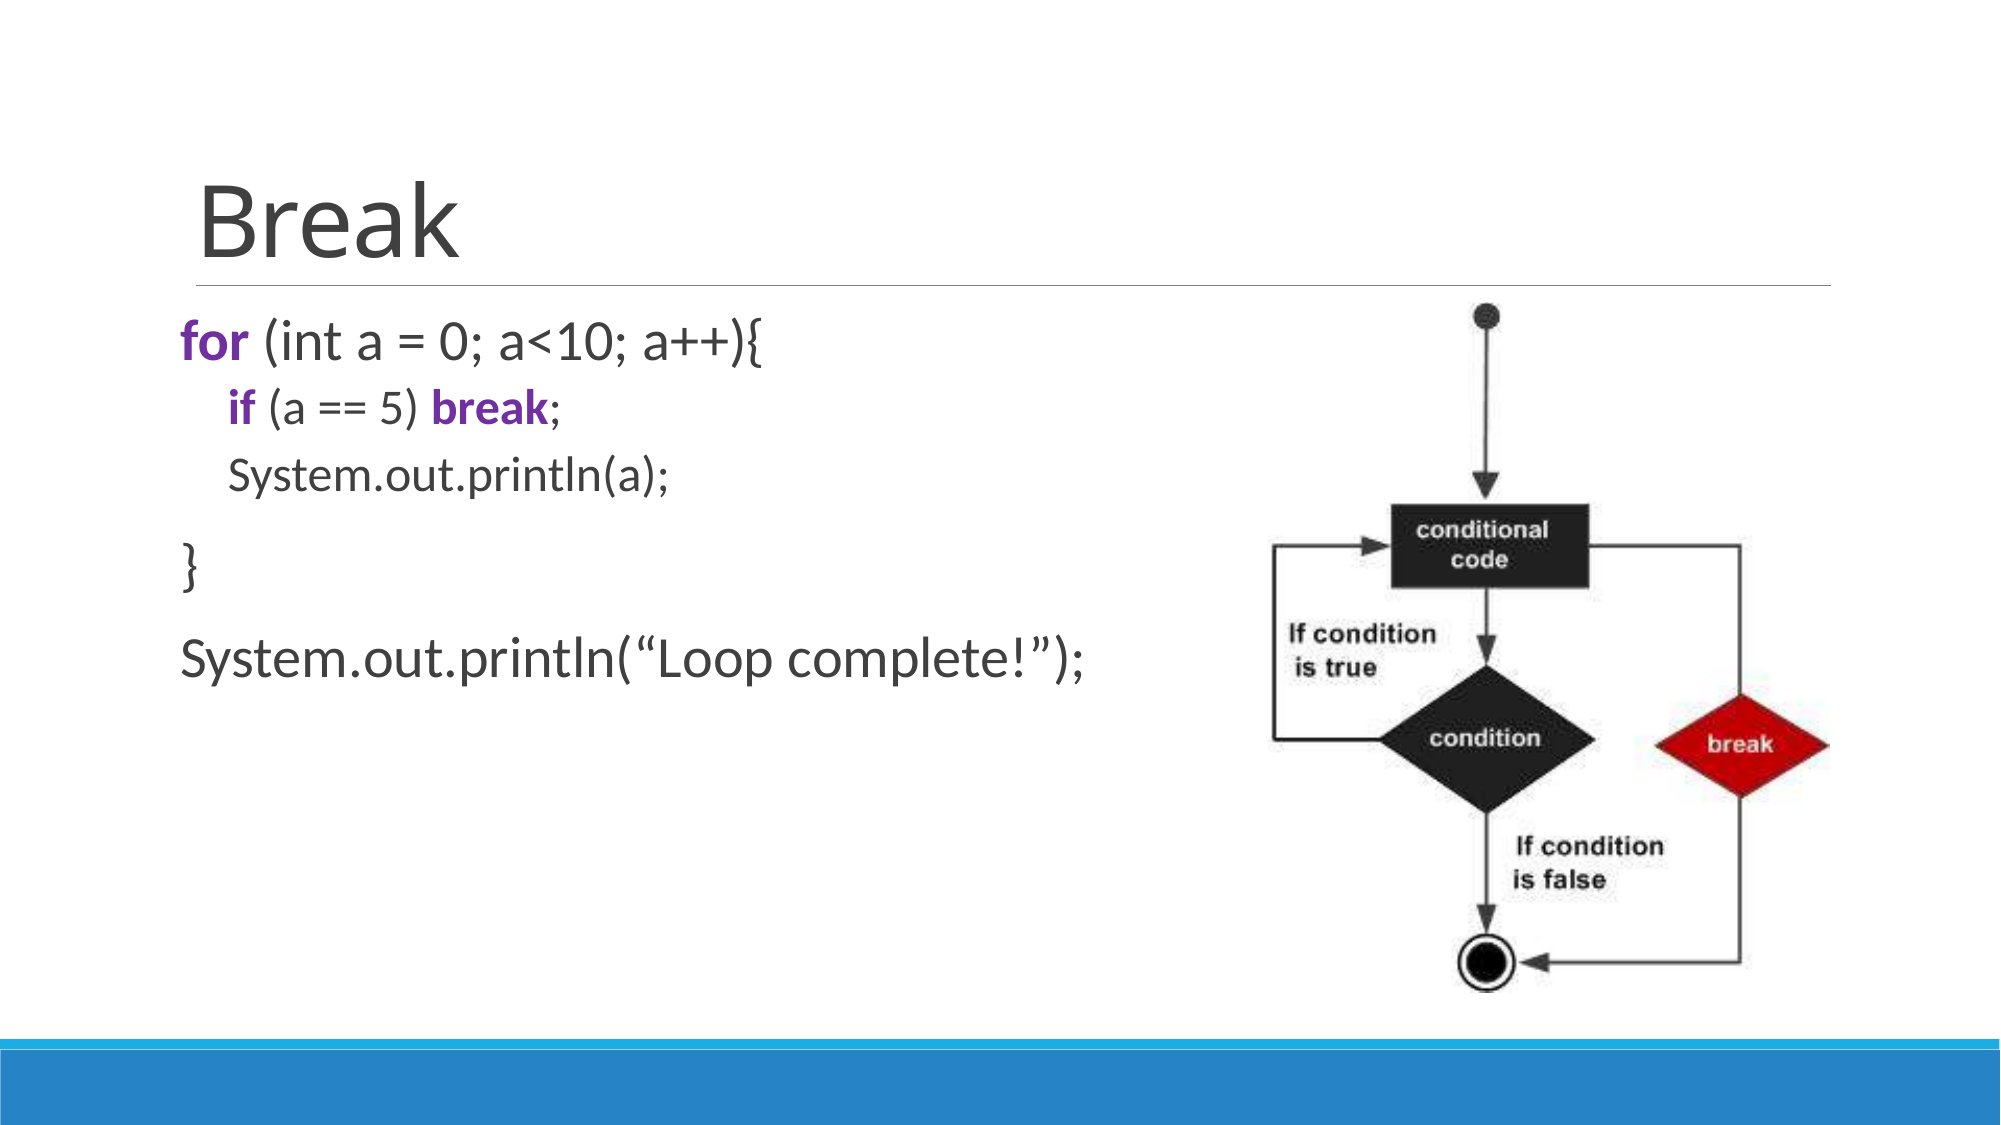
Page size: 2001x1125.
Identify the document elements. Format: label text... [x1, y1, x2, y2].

list for (int a = 0; a<10; a++){ if (a == 5) break; System.out.println(a); } System.out.println(“Loop complete!”); [180, 302, 1234, 963]
title Break [180, 47, 1830, 285]
picture [1235, 302, 1831, 994]
